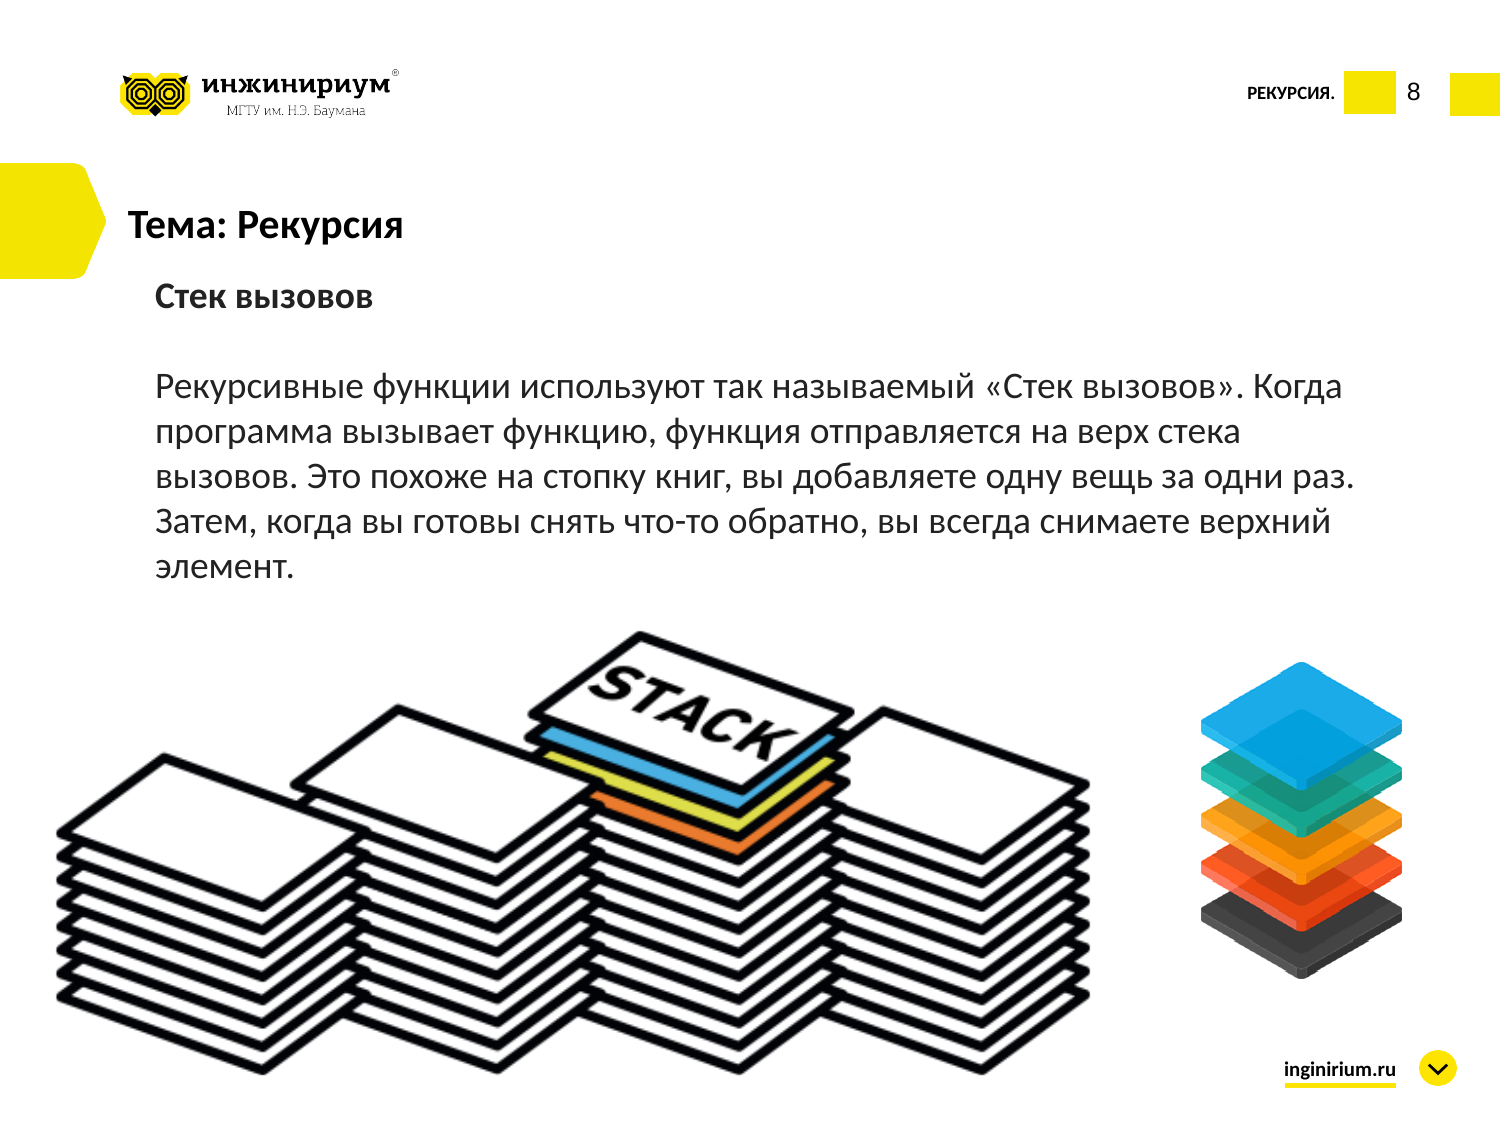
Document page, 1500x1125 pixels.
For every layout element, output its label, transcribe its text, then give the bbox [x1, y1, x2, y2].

picture [1284, 1083, 1396, 1088]
picture [1344, 71, 1396, 115]
text_box [121, 311, 970, 604]
picture [120, 68, 399, 119]
picture [1419, 1049, 1457, 1086]
picture [1449, 73, 1500, 116]
picture [38, 605, 1500, 1105]
text_box 8 [1392, 67, 1485, 114]
picture [0, 163, 106, 279]
text_box inginirium.ru [1263, 1047, 1412, 1088]
text_box РЕКУРСИЯ. [723, 73, 1350, 133]
text_box Стек вызовов Рекурсивные функции используют так называемый «Стек вызовов». Когда программа вызывает функцию, функция отправляется на верх стека вызовов. Это похоже на стопку книг, вы добавляете одну вещь за одни раз. Затем, когда вы готовы снять что-то обратно, вы всегда снимаете верхний элемент. [139, 263, 1409, 594]
text_box Тема: Рекурсия [113, 189, 1353, 293]
